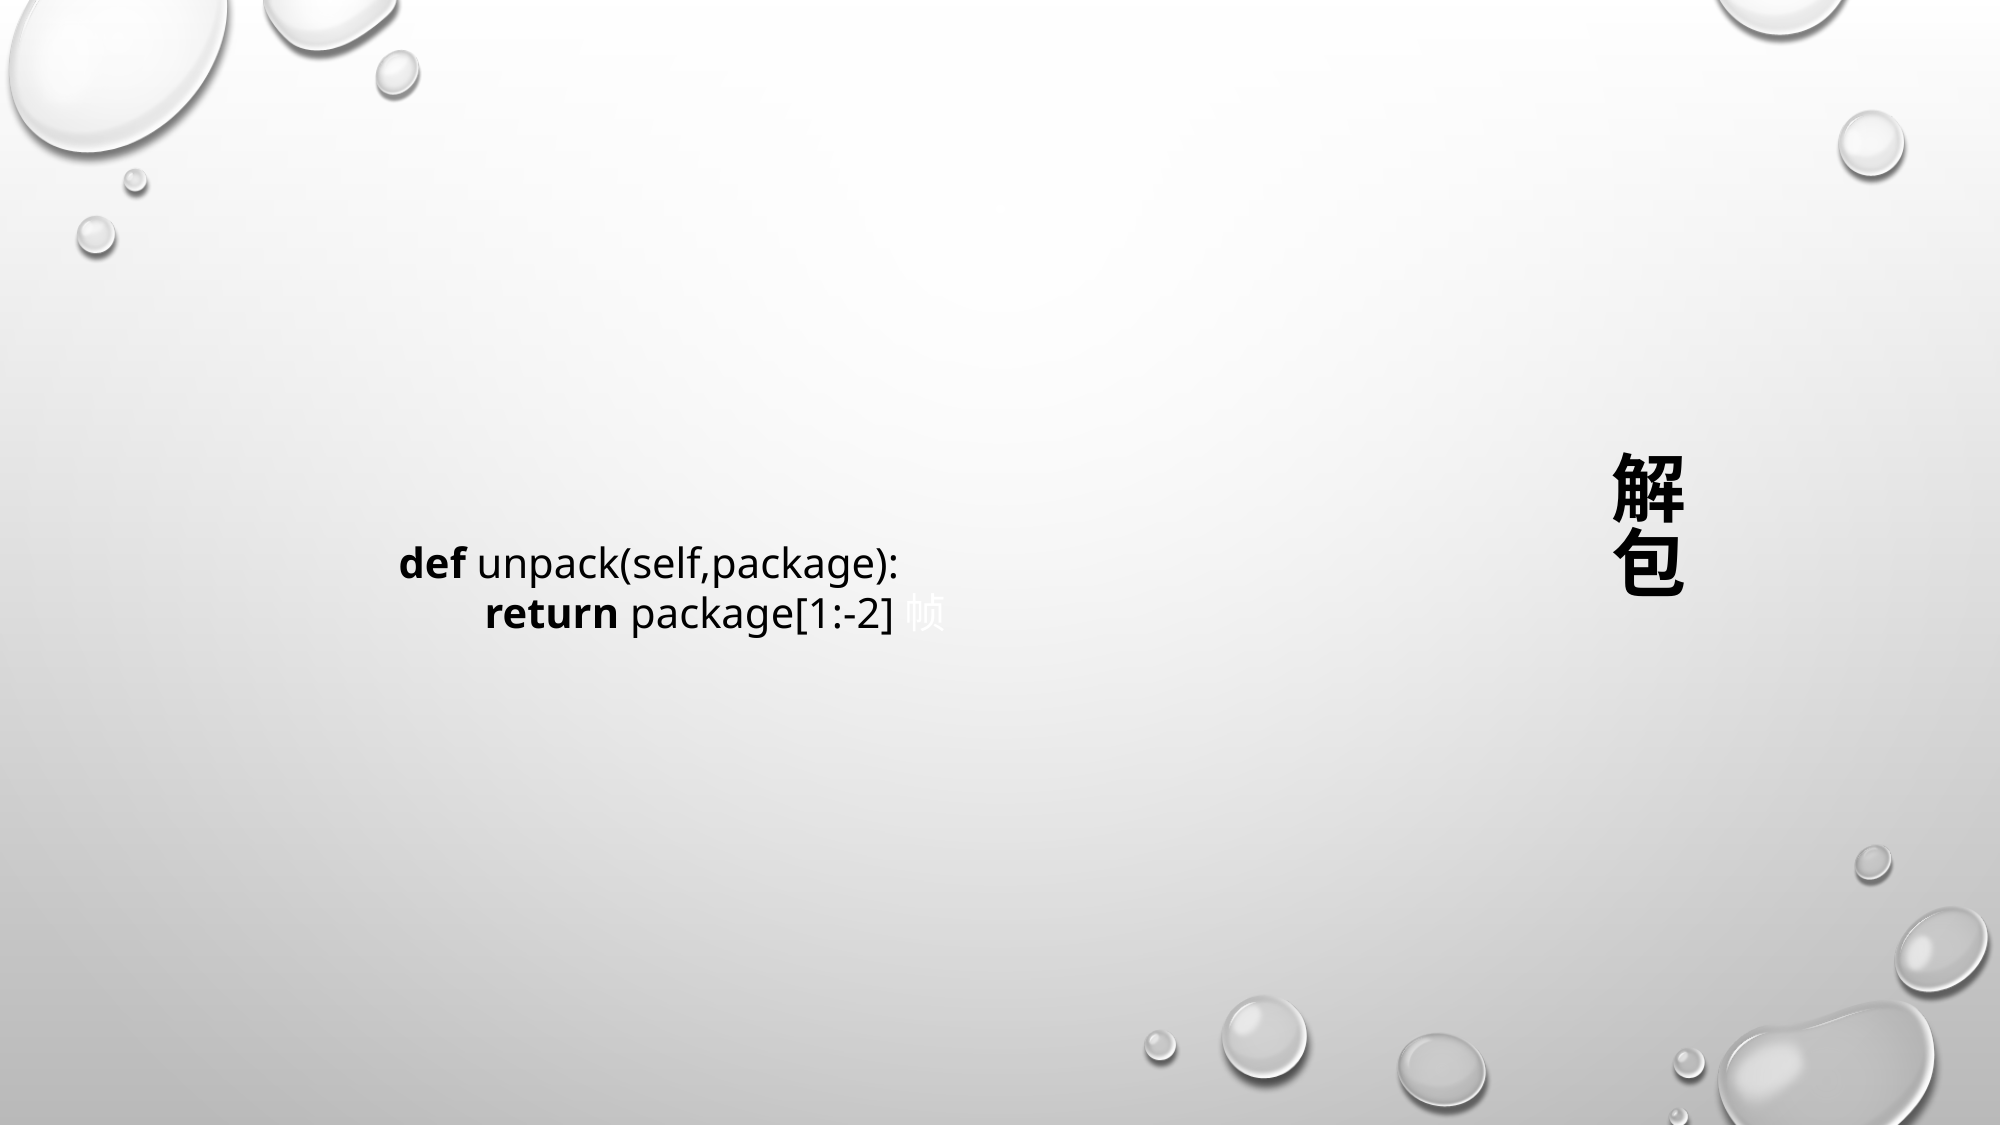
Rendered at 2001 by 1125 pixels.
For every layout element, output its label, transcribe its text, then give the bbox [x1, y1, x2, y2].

text_box def unpack(self,package): return package[1:-2]帧 [383, 479, 1616, 644]
picture [0, 0, 2000, 1125]
title 解包 [1431, 99, 1851, 950]
